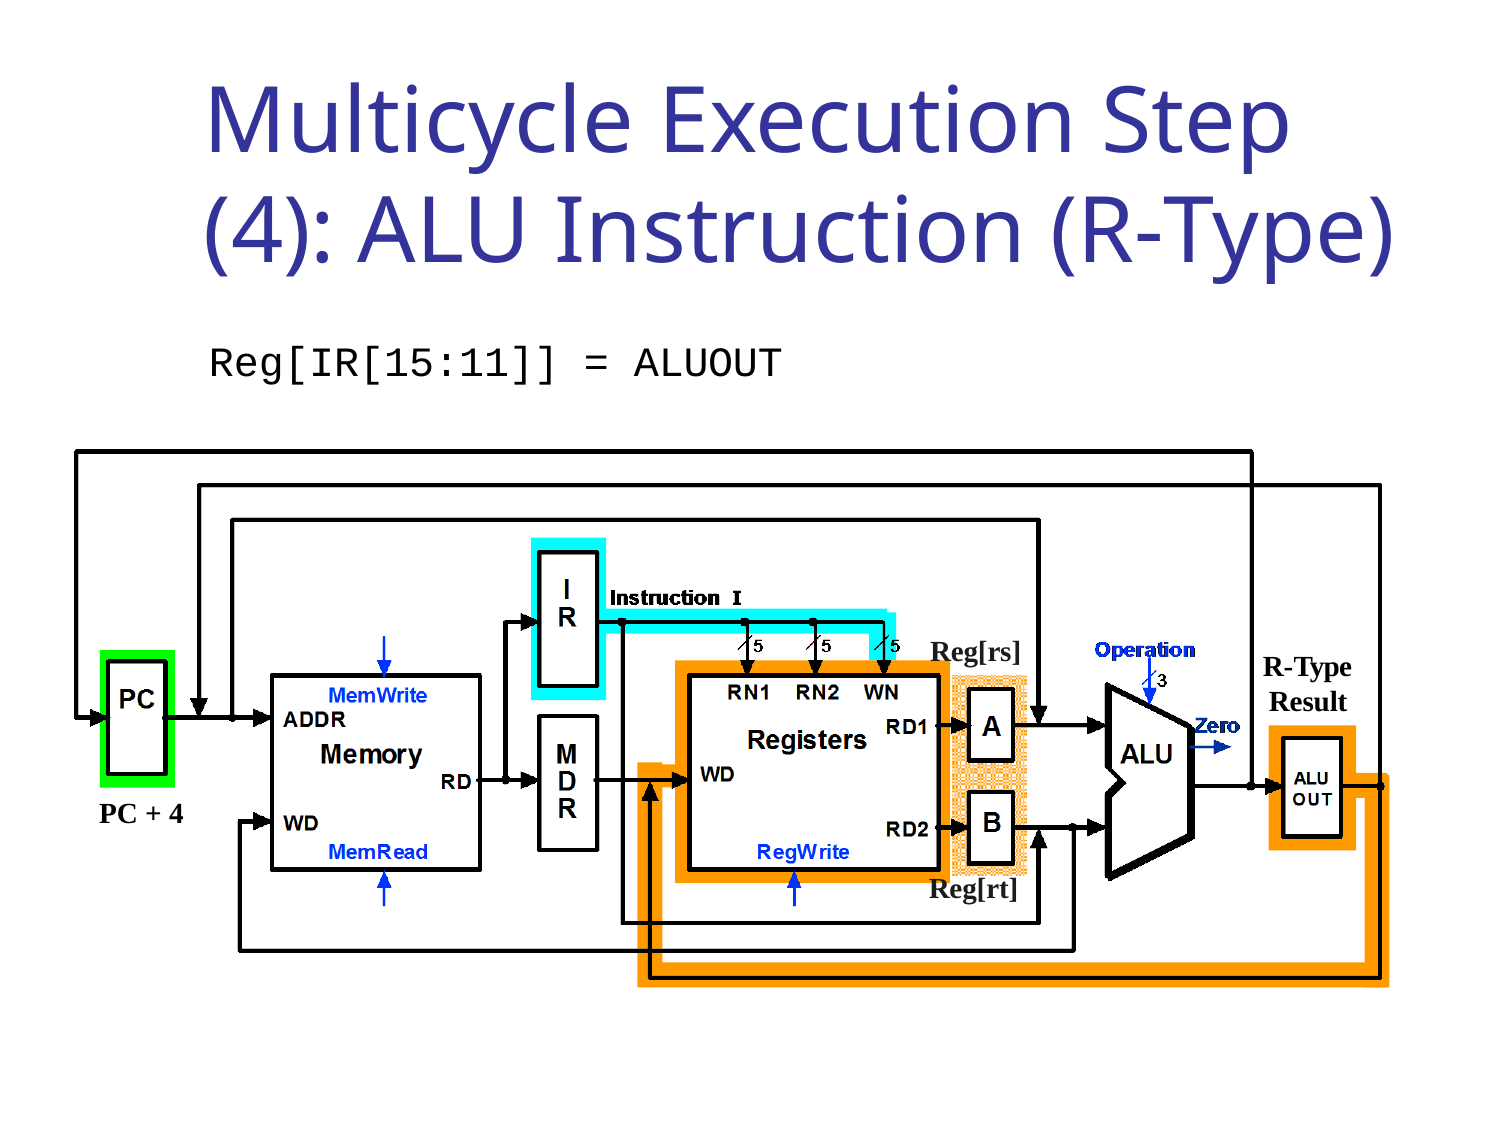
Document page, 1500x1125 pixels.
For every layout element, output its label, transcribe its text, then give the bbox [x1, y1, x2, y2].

title Multicycle Execution Step (4): ALU Instruction (R-Type) [201, 58, 1410, 281]
picture [60, 447, 1391, 997]
text_box Reg[IR[15:11]] = ALUOUT [206, 332, 787, 385]
